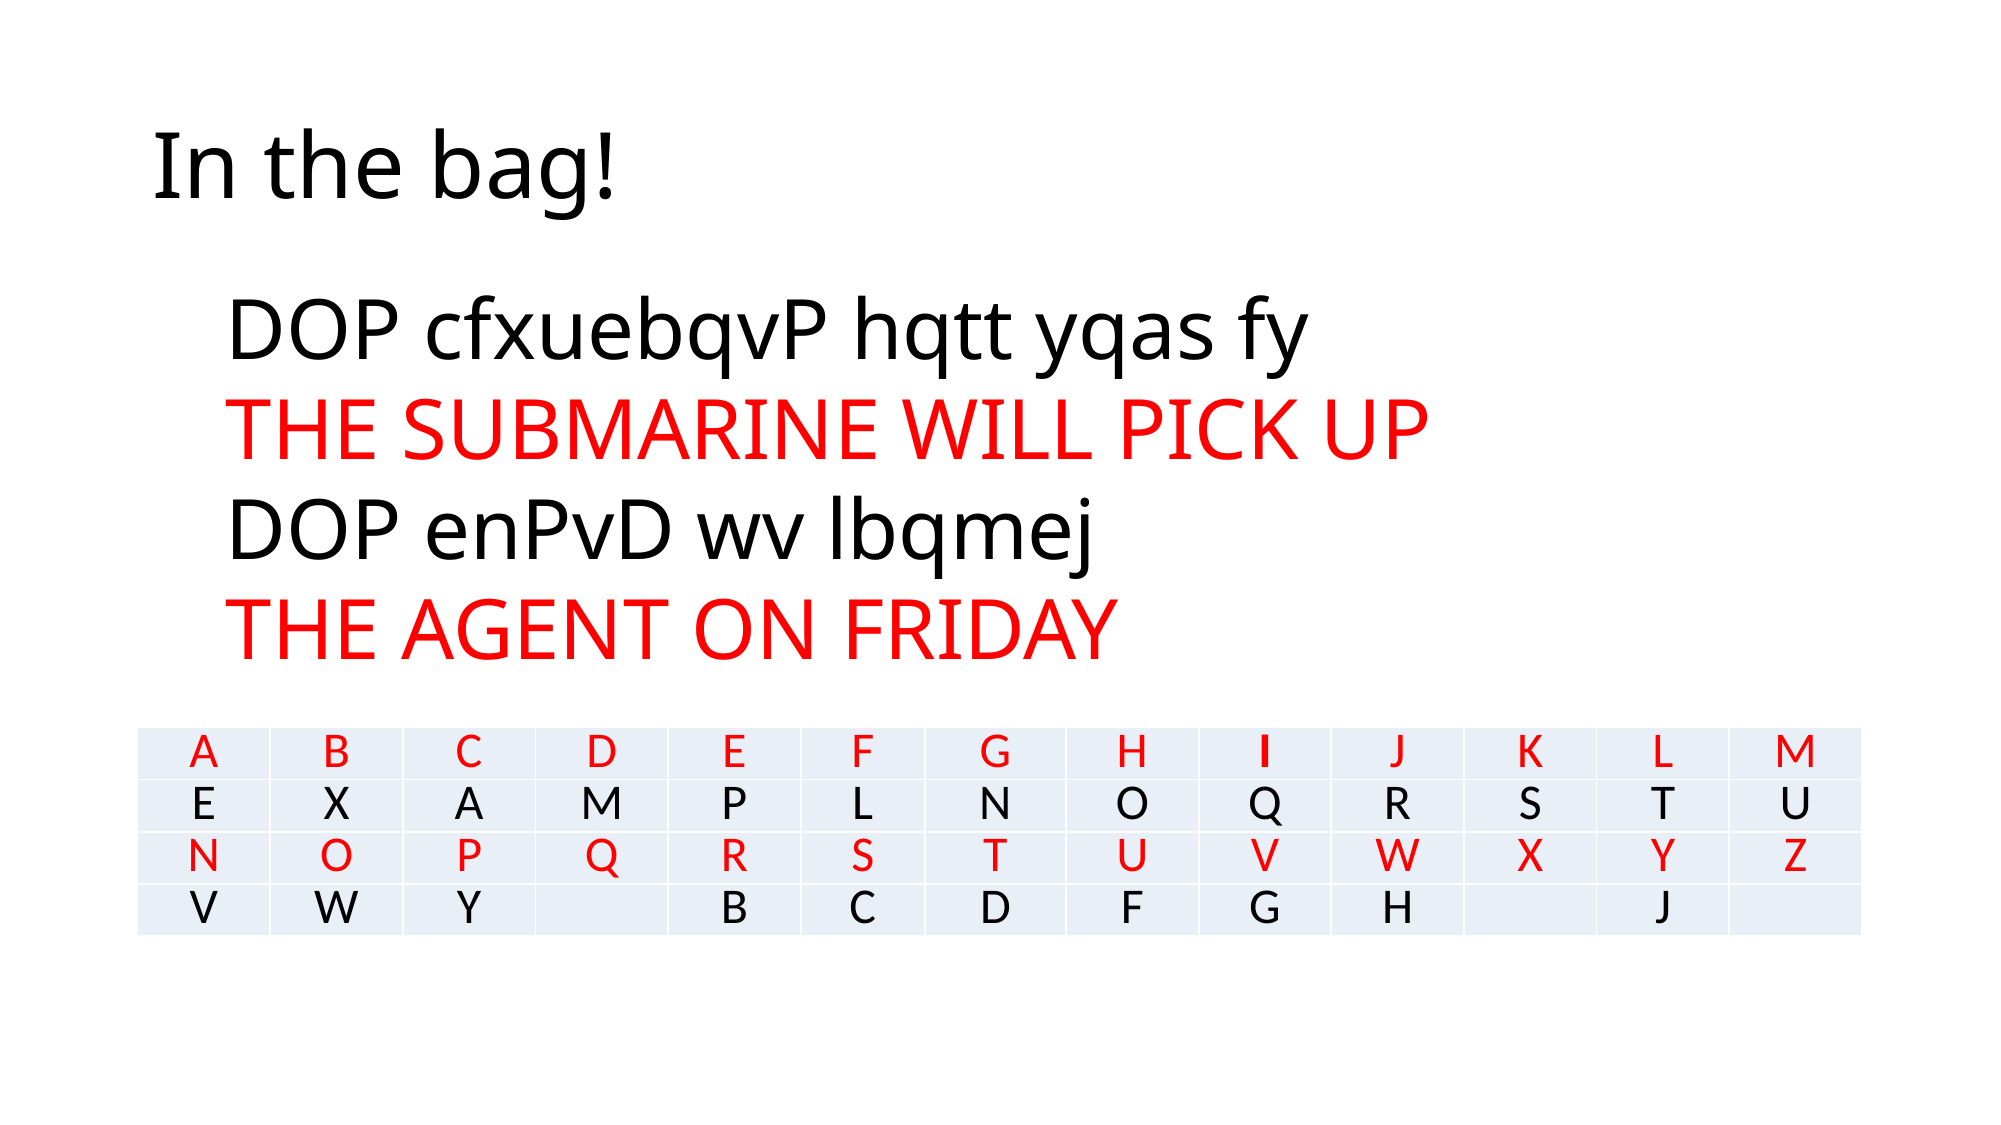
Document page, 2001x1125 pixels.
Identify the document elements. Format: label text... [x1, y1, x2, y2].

table_cell R [669, 833, 800, 883]
table_header J [1332, 728, 1463, 779]
table_header K [1465, 728, 1596, 779]
table_cell [536, 885, 667, 935]
table_header C [404, 728, 535, 779]
table_cell X [1465, 833, 1596, 883]
table_cell Z [1730, 833, 1861, 883]
table_cell G [1200, 885, 1330, 935]
table_header G [926, 728, 1065, 779]
table_cell V [138, 885, 269, 935]
title In the bag! [137, 59, 1863, 278]
table_cell D [926, 885, 1065, 935]
table_cell N [138, 833, 269, 883]
table_cell V [1200, 833, 1330, 883]
table_header F [802, 728, 924, 779]
table_header M [1730, 728, 1861, 779]
table_cell E [138, 780, 269, 831]
table_cell R [1332, 780, 1463, 831]
table_cell W [271, 885, 402, 935]
table_cell N [926, 780, 1065, 831]
table_cell [1730, 885, 1861, 935]
table_cell Q [1200, 780, 1330, 831]
table_cell W [1332, 833, 1463, 883]
text_box DOP cfxuebqvP hqtt yqas fy THE SUBMARINE WILL PICK UP DOP enPvD wv lbqmej THE AGENT ON FRIDAY [211, 268, 1670, 684]
table_header B [271, 728, 402, 779]
table_cell J [1597, 885, 1728, 935]
table_cell [1465, 885, 1596, 935]
table_cell S [802, 833, 924, 883]
table_cell F [1067, 885, 1198, 935]
table_cell Q [536, 833, 667, 883]
table_cell B [669, 885, 800, 935]
table_header L [1597, 728, 1728, 779]
table_cell U [1067, 833, 1198, 883]
table_cell A [404, 780, 535, 831]
table_header D [536, 728, 667, 779]
table_cell X [271, 780, 402, 831]
table_cell M [536, 780, 667, 831]
table_cell Y [1597, 833, 1728, 883]
table_header E [669, 728, 800, 779]
table_cell T [926, 833, 1065, 883]
table_cell P [669, 780, 800, 831]
table_header H [1067, 728, 1198, 779]
table_cell L [802, 780, 924, 831]
table_cell S [1465, 780, 1596, 831]
table_cell O [271, 833, 402, 883]
table_cell C [802, 885, 924, 935]
table_cell O [1067, 780, 1198, 831]
table_cell T [1597, 780, 1728, 831]
table_cell P [404, 833, 535, 883]
table_cell H [1332, 885, 1463, 935]
table_header I [1200, 728, 1330, 779]
table_cell U [1730, 780, 1861, 831]
table_cell Y [404, 885, 535, 935]
table_header A [138, 728, 269, 779]
